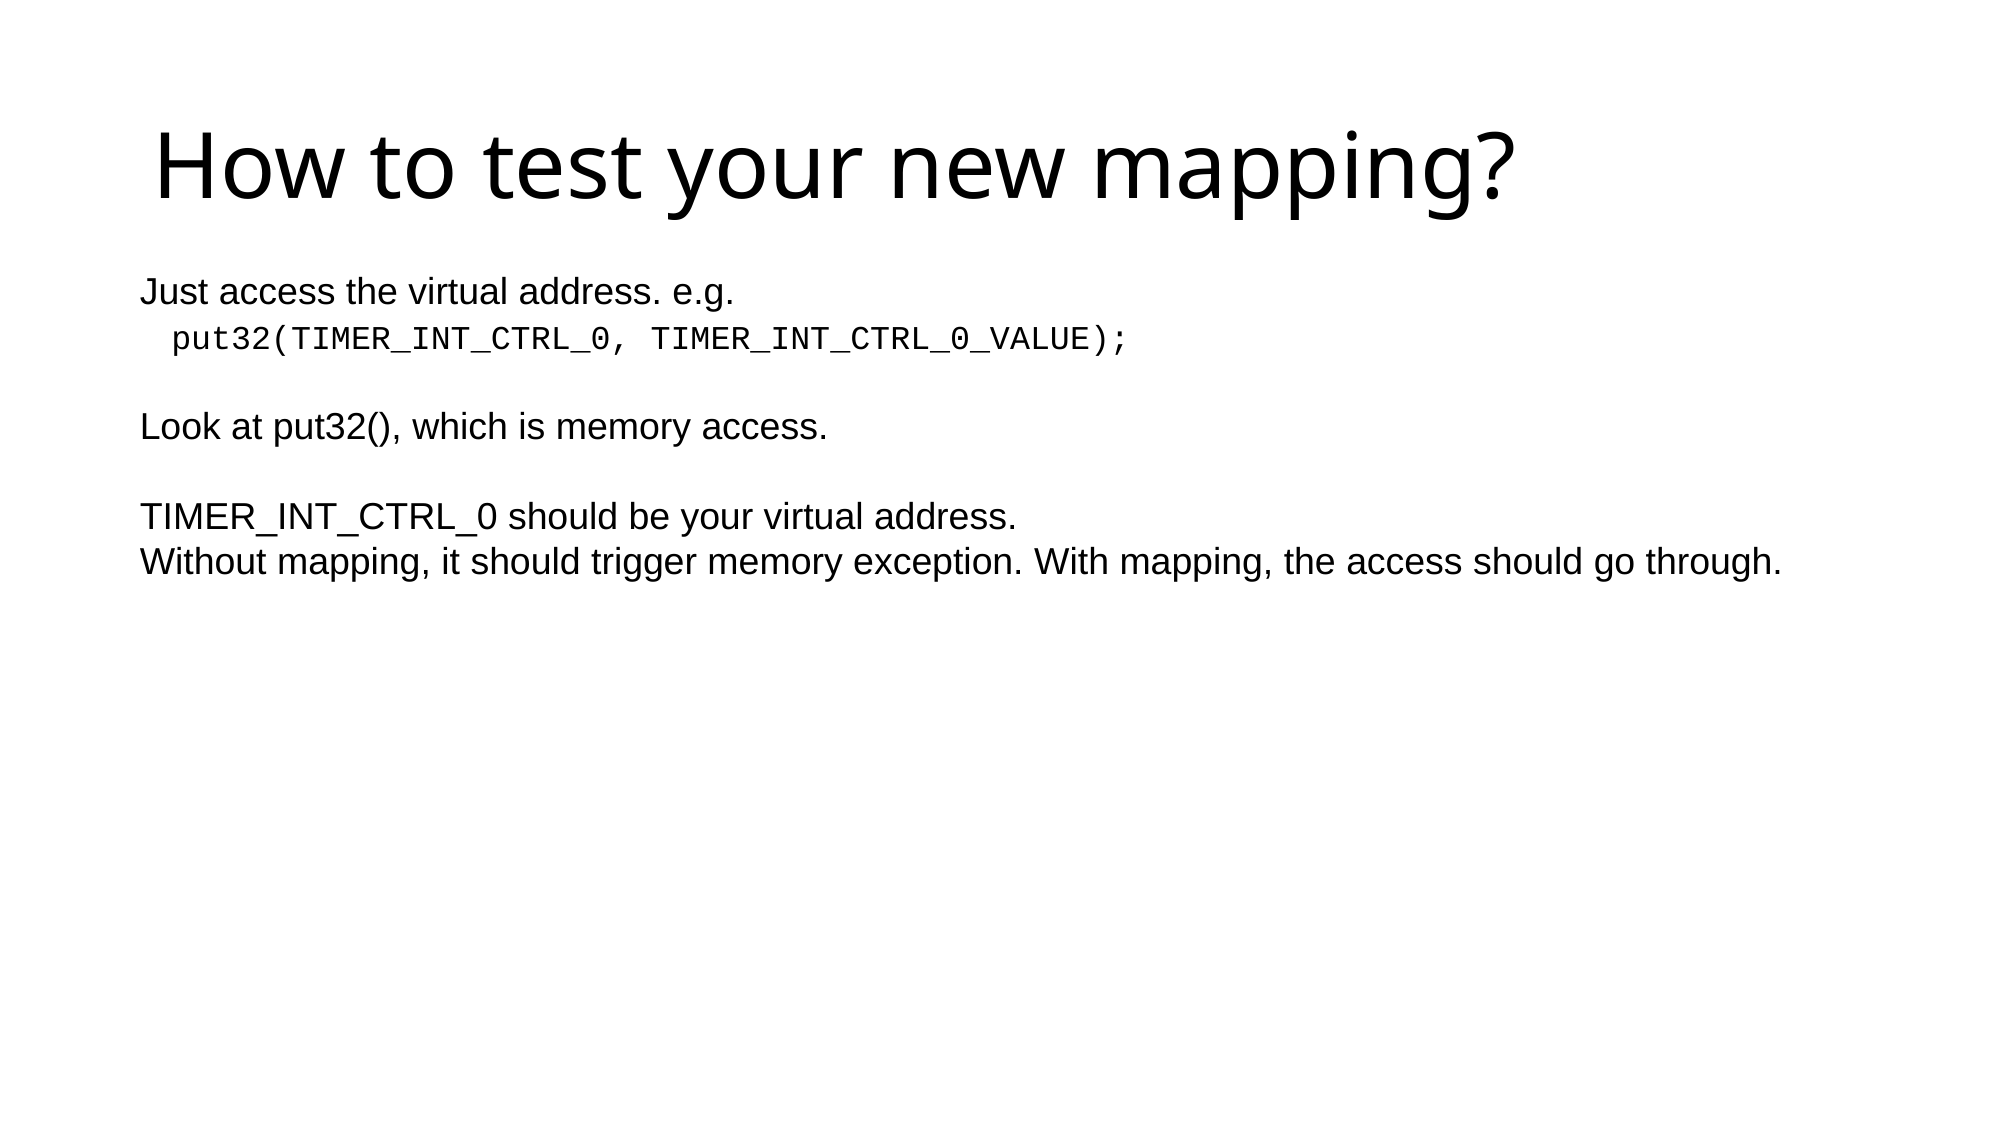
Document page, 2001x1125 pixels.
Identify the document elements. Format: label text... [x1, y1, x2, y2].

list Just access the virtual address. e.g. put32(TIMER_INT_CTRL_0, TIMER_INT_CTRL_0_VALUE); Look at put32(), which is memory access. TIMER_INT_CTRL_0 should be your virtual address. Without mapping, it should trigger memory exception. With mapping, the access should go through. [137, 128, 1813, 766]
title How to test your new mapping? [137, 59, 1863, 278]
